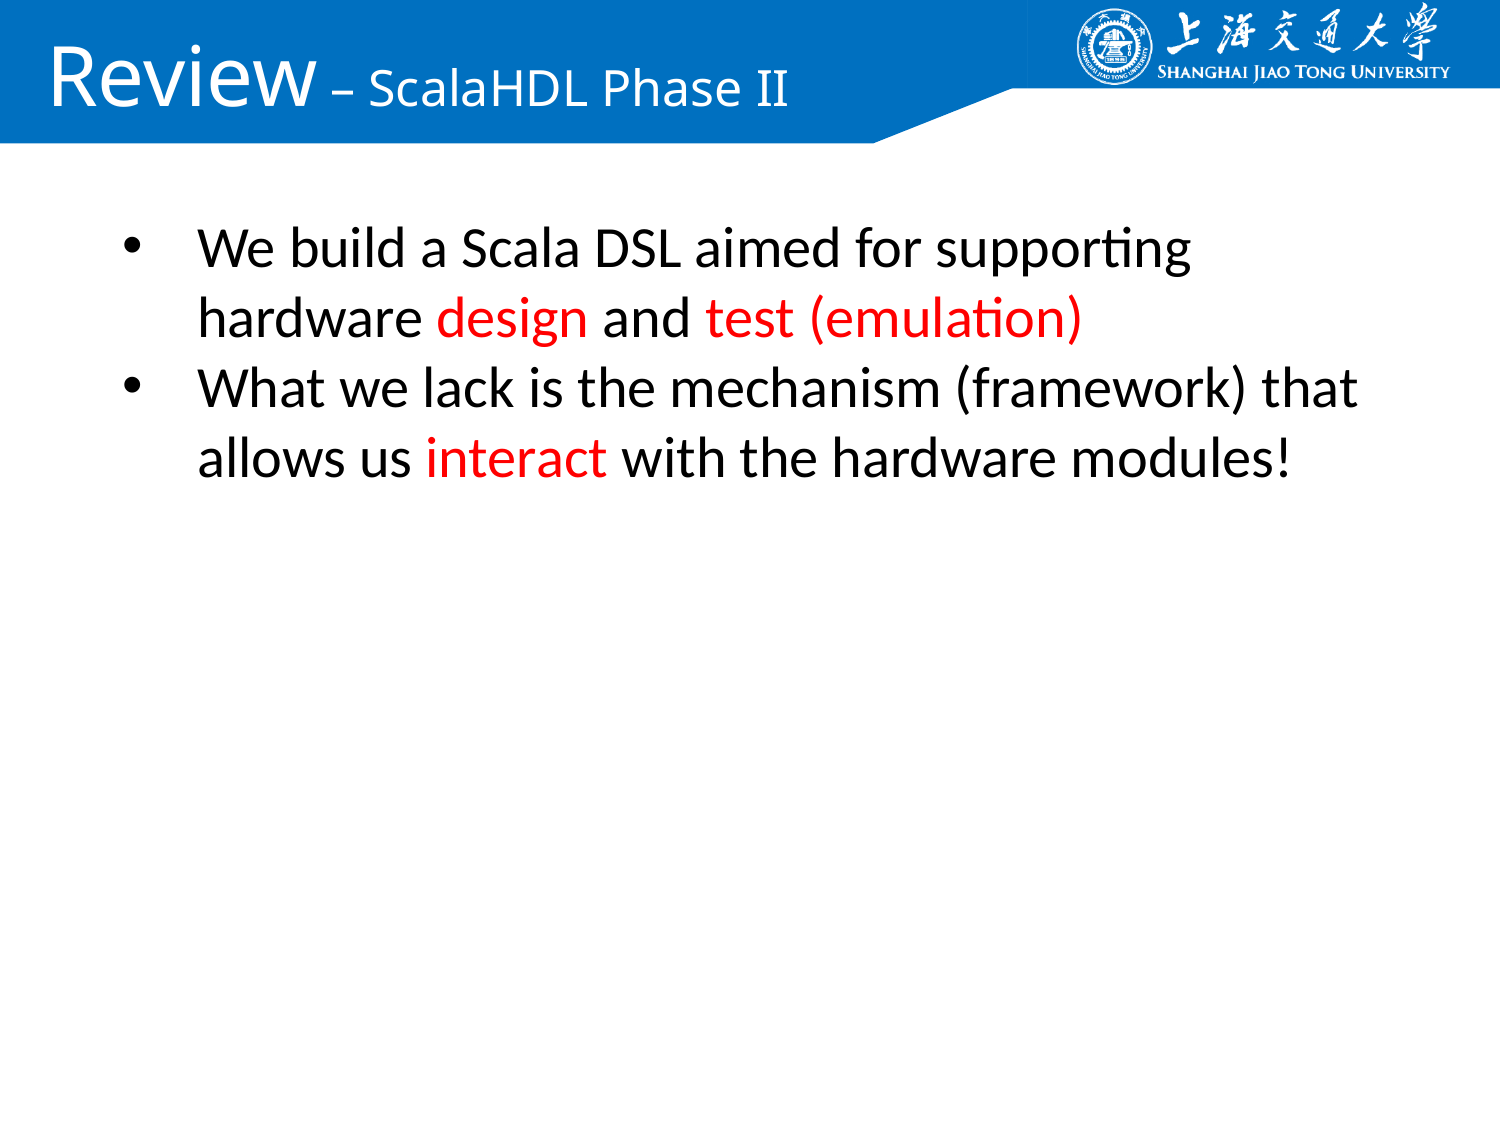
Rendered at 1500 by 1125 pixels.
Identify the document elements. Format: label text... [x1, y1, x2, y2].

text_box We build a Scala DSL aimed for supporting hardware design and test (emulation) What we lack is the mechanism (framework) that allows us interact with the hardware modules! [107, 202, 1401, 497]
title Review – ScalaHDL Phase II [31, 8, 1060, 151]
picture [1027, 0, 1500, 92]
